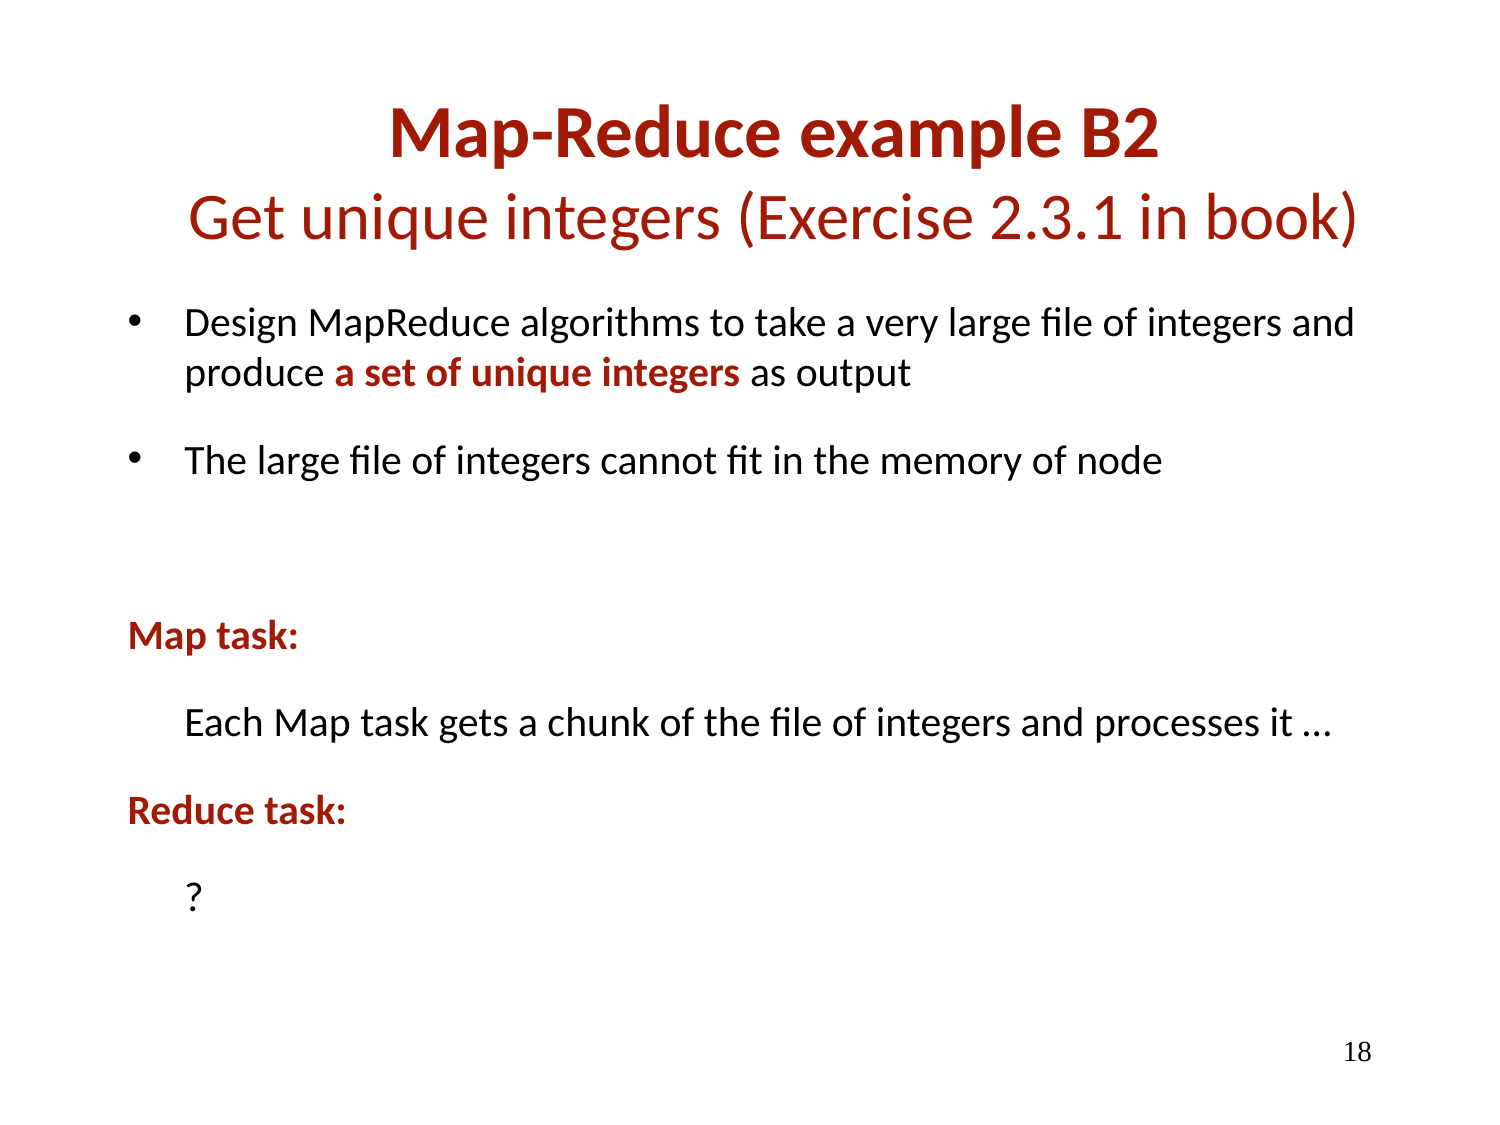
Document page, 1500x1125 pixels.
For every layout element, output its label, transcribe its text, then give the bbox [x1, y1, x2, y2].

text_box Map-Reduce example B2 Get unique integers (Exercise 2.3.1 in book) [137, 75, 1413, 263]
text_box Design MapReduce algorithms to take a very large file of integers and produce a set of unique integers as output The large file of integers cannot fit in the memory of node Map task: Each Map task gets a chunk of the file of integers and processes it … Reduce task: ? [112, 287, 1388, 1063]
slide_number 18 [1074, 1025, 1388, 1100]
